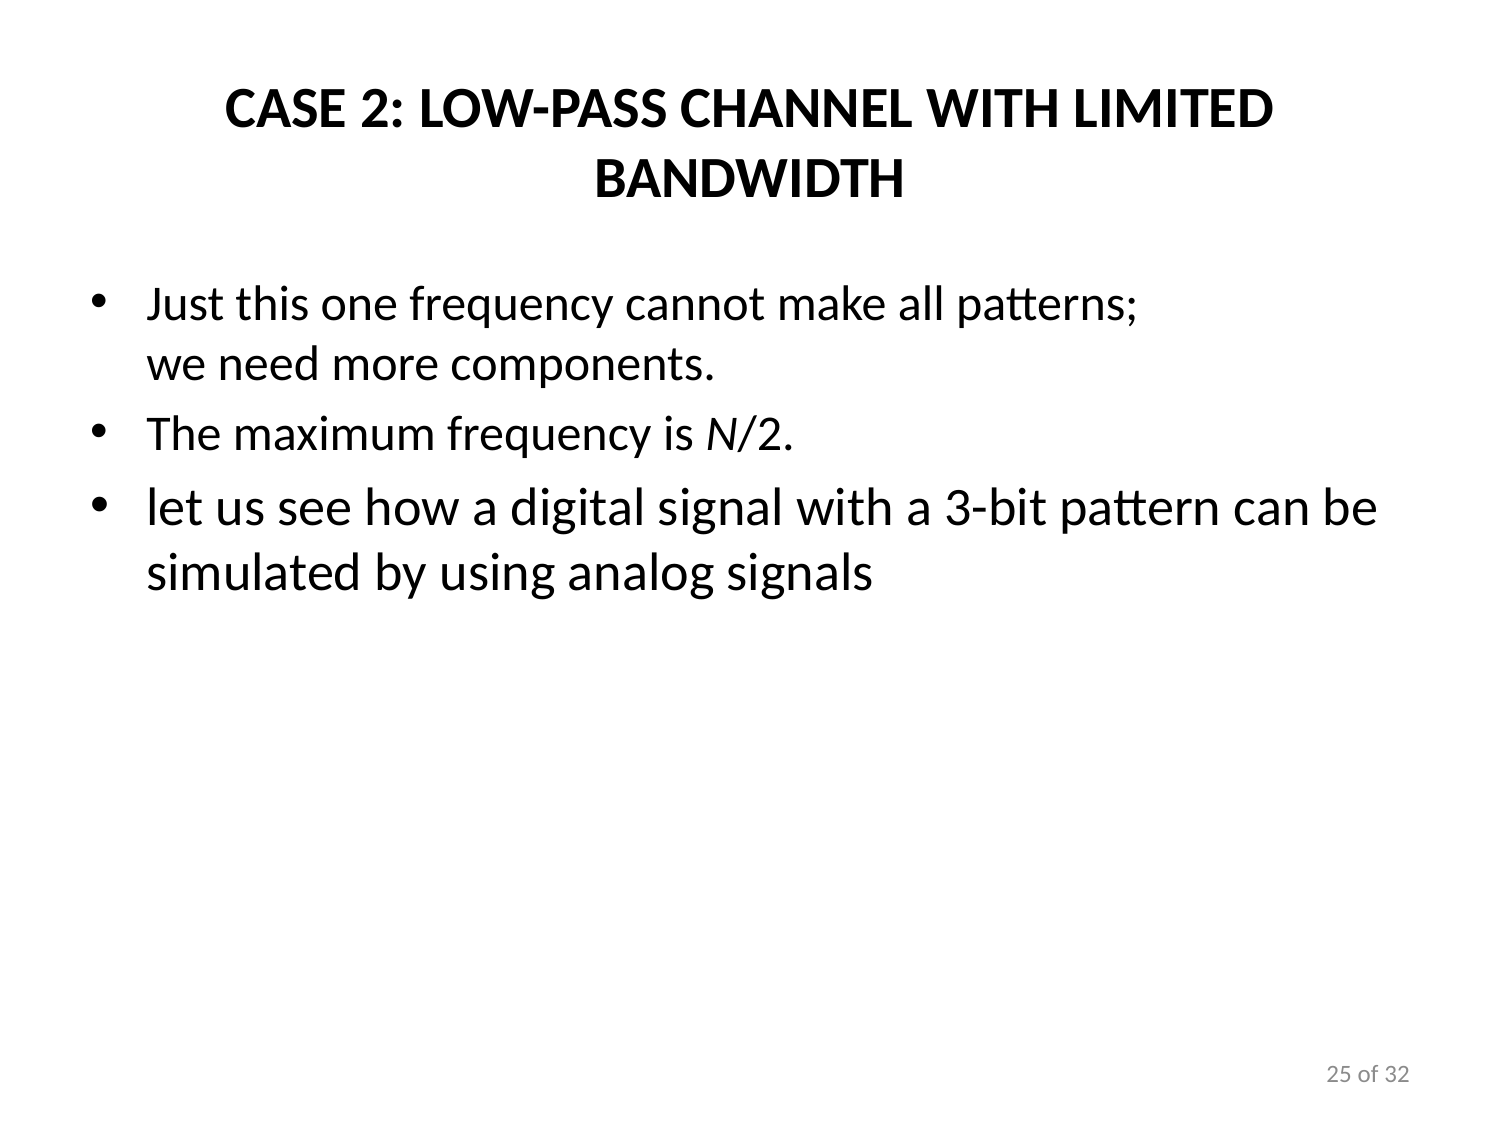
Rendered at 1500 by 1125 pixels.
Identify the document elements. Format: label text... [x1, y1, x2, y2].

list Just this one frequency cannot make all patterns; we need more components. The maximum frequency is N/2. let us see how a digital signal with a 3-bit pattern can be simulated by using analog signals [75, 262, 1425, 1005]
title Case 2: Low-Pass Channel with Limited Bandwidth [75, 45, 1425, 233]
slide_number 25 of 32 [1074, 1042, 1425, 1103]
